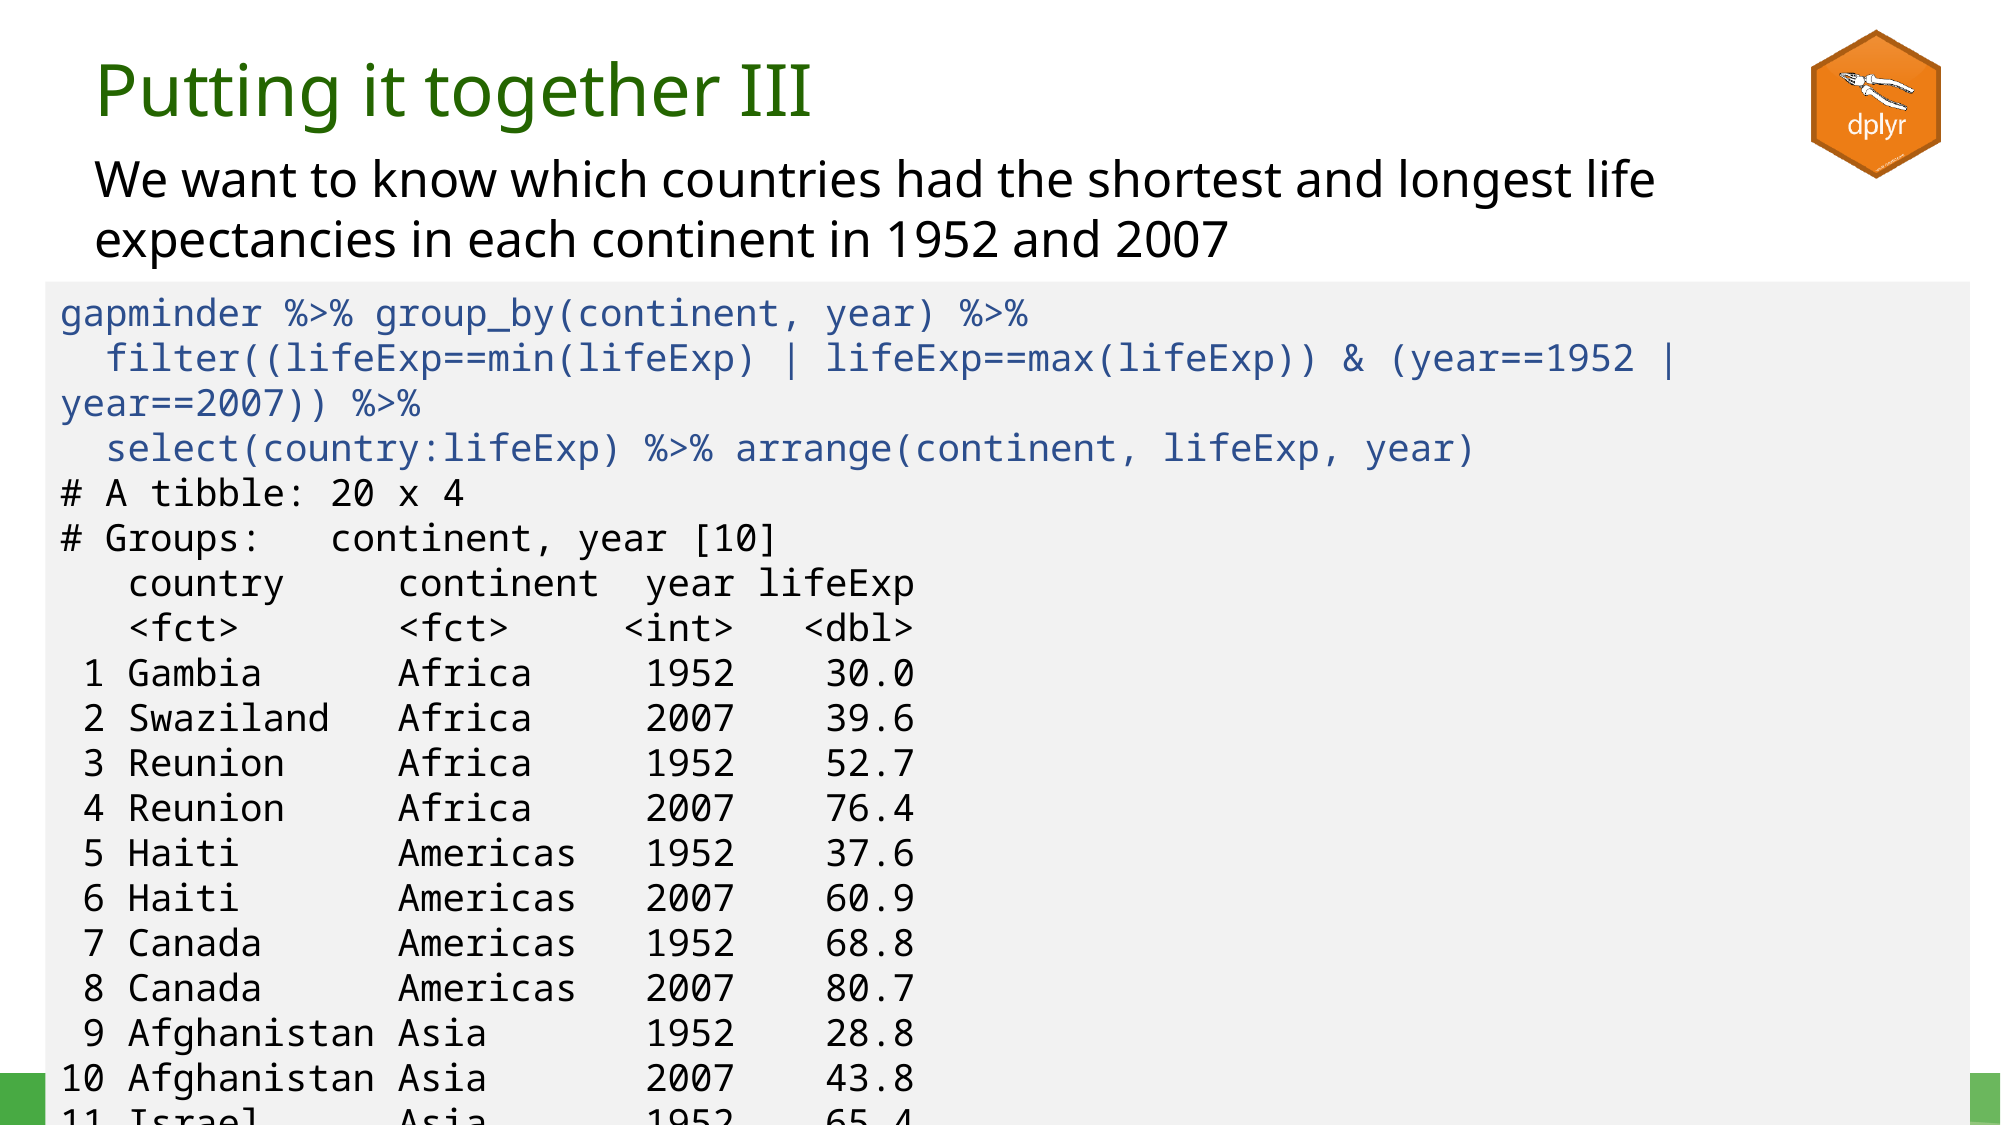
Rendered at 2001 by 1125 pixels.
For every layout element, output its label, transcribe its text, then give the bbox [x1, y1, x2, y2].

picture [1811, 29, 1941, 180]
title Putting it together III [79, 37, 1806, 140]
picture [1970, 1073, 2001, 1125]
text_box gapminder %>% group_by(continent, year) %>% filter((lifeExp==min(lifeExp) | lifeExp==max(lifeExp)) & (year==1952 | year==2007)) %>% select(country:lifeExp) %>% arrange(continent, lifeExp, year) # A tibble: 20 x 4 # Groups: continent, year [10] country continent year lifeExp <fct> <fct> <int> <dbl> 1 Gambia Africa 1952 30.0 2 Swaziland Africa 2007 39.6 3 Reunion Africa 1952 52.7 4 Reunion Africa 2007 76.4 5 Haiti Americas 1952 37.6 6 Haiti Americas 2007 60.9 7 Canada Americas 1952 68.8 8 Canada Americas 2007 80.7 9 Afghanistan Asia 1952 28.8 10 Afghanistan Asia 2007 43.8 11 Israel Asia 1952 65.4 12 Japan Asia 2007 82.6 13 Turkey Europe 1952 43.6 14 Turkey Europe 2007 71.8 15 Norway Europe 1952 72.7 16 Iceland Europe 2007 81.8 17 Australia Oceania 1952 69.1 18 New Zealand Oceania 1952 69.4 19 New Zealand Oceania 2007 80.2 20 Australia Oceania 2007 81.2 [45, 281, 1970, 1125]
list We want to know which countries had the shortest and longest life expectancies in each continent in 1952 and 2007 [79, 139, 1800, 281]
picture [0, 1073, 45, 1125]
